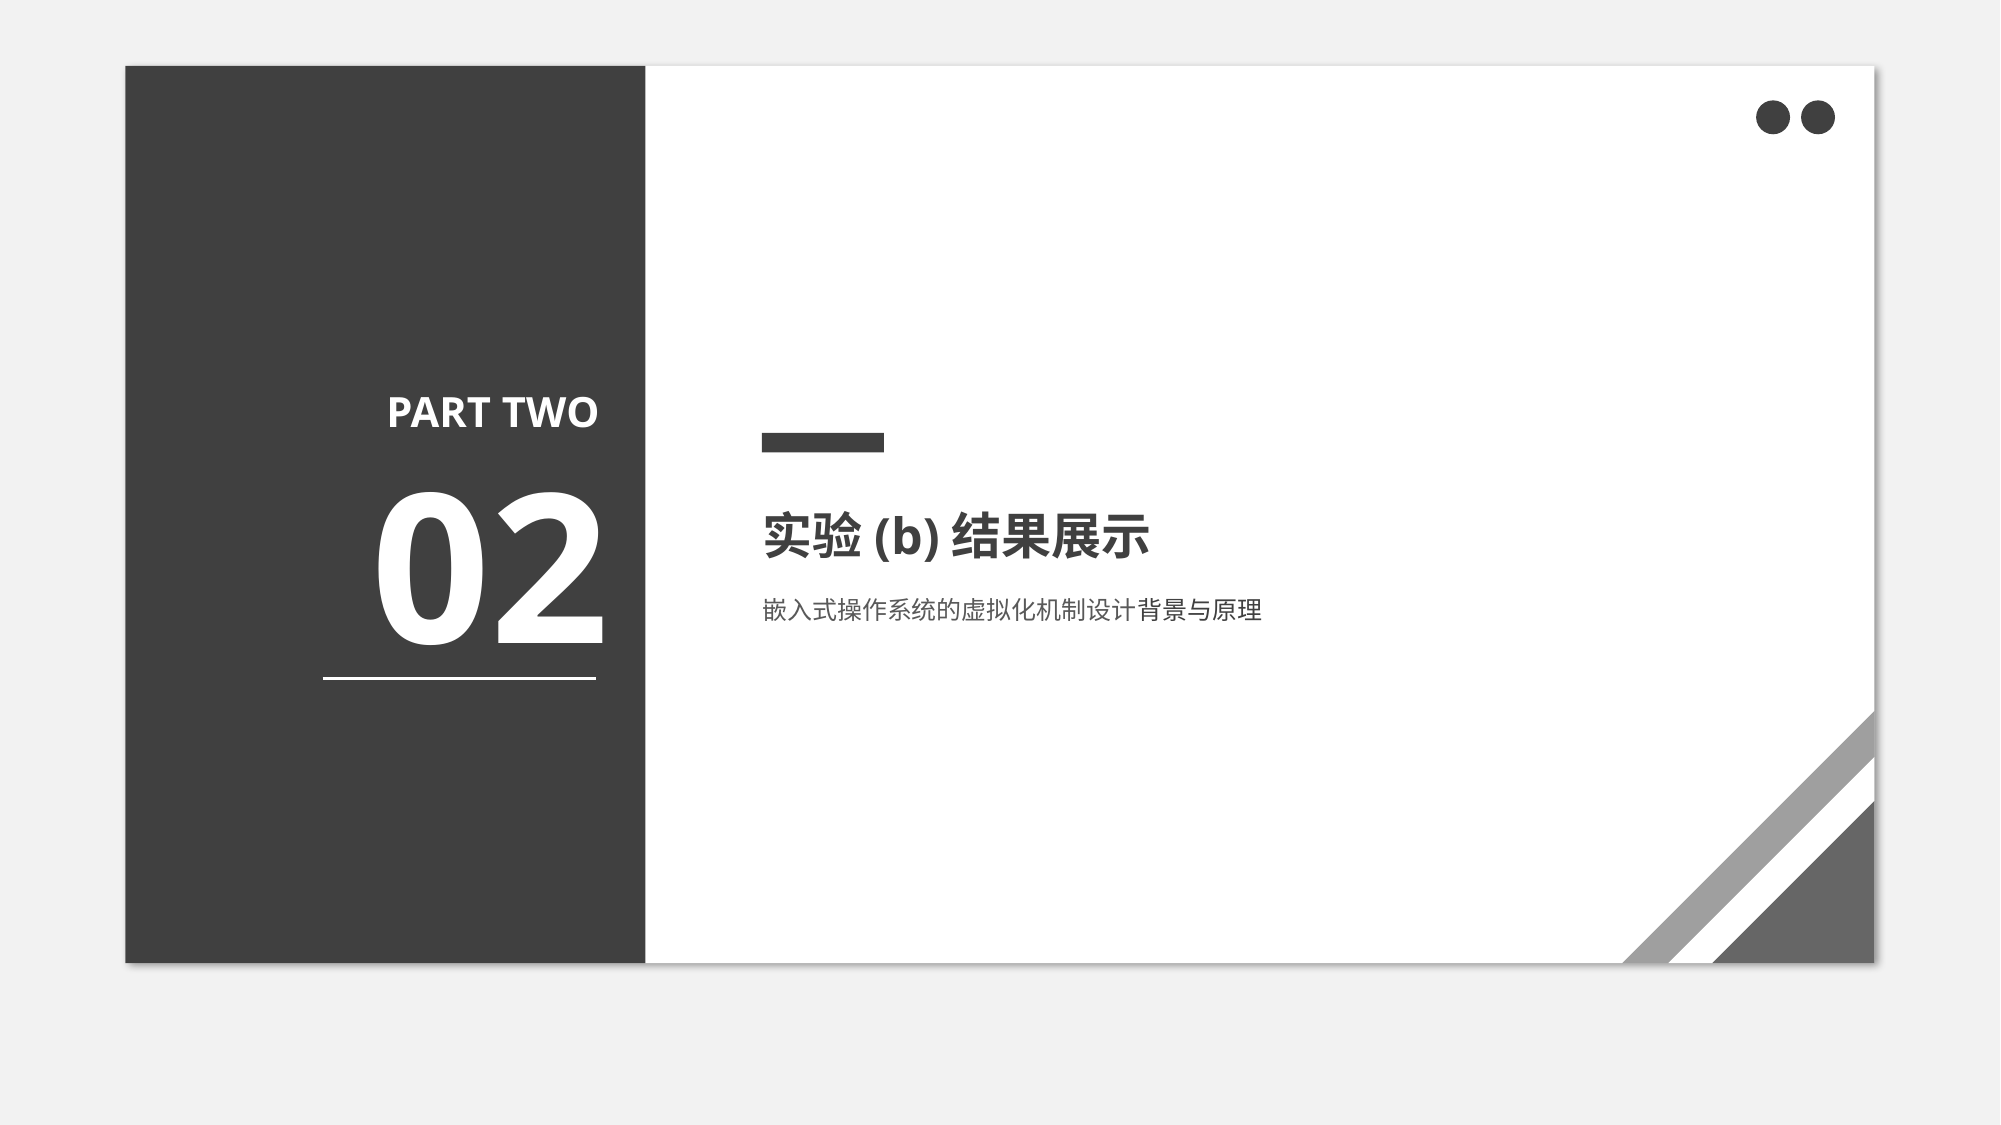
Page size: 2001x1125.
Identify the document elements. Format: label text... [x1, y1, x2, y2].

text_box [1622, 710, 1875, 964]
text_box [761, 432, 885, 453]
text_box [646, 65, 1875, 964]
text_box 02 [314, 428, 625, 694]
text_box [124, 65, 646, 964]
text_box 实验(b)结果展示 [747, 497, 1195, 572]
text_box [1756, 100, 1835, 135]
text_box 嵌入式操作系统的虚拟化机制设计背景与原理 [747, 572, 1669, 633]
text_box PART TWO [349, 378, 615, 444]
